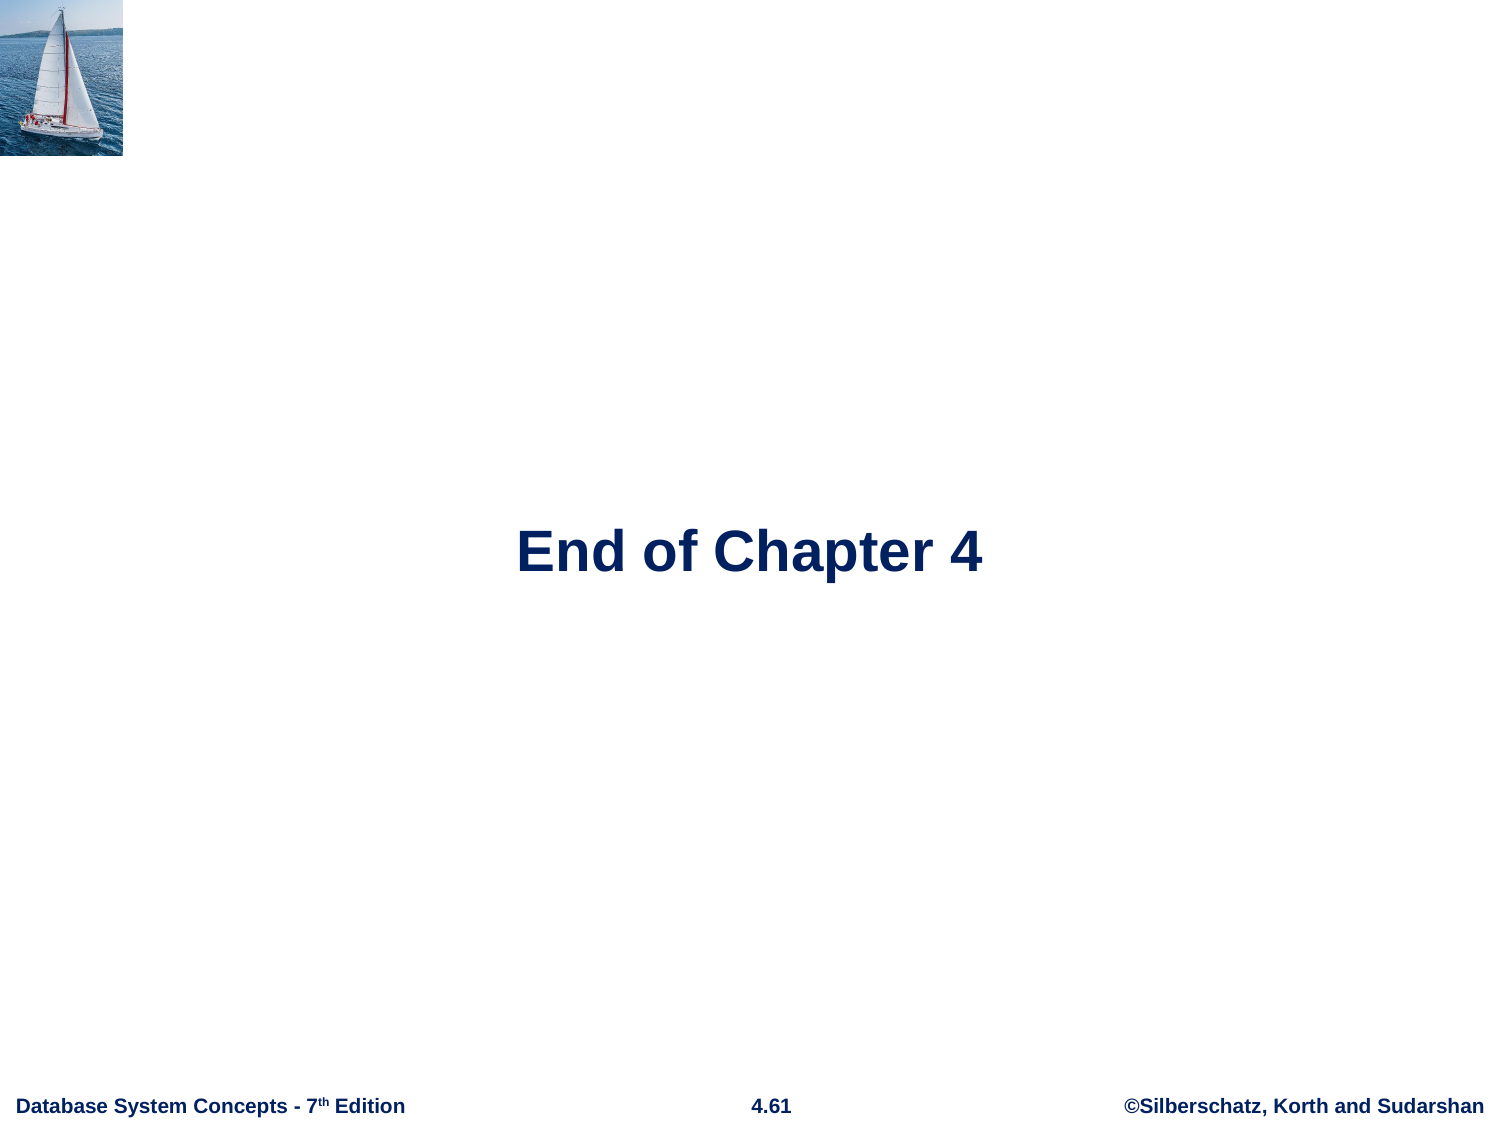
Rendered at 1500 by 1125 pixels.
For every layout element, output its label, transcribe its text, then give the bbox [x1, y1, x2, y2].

picture [0, 0, 123, 156]
title End of Chapter 4 [112, 349, 1388, 591]
